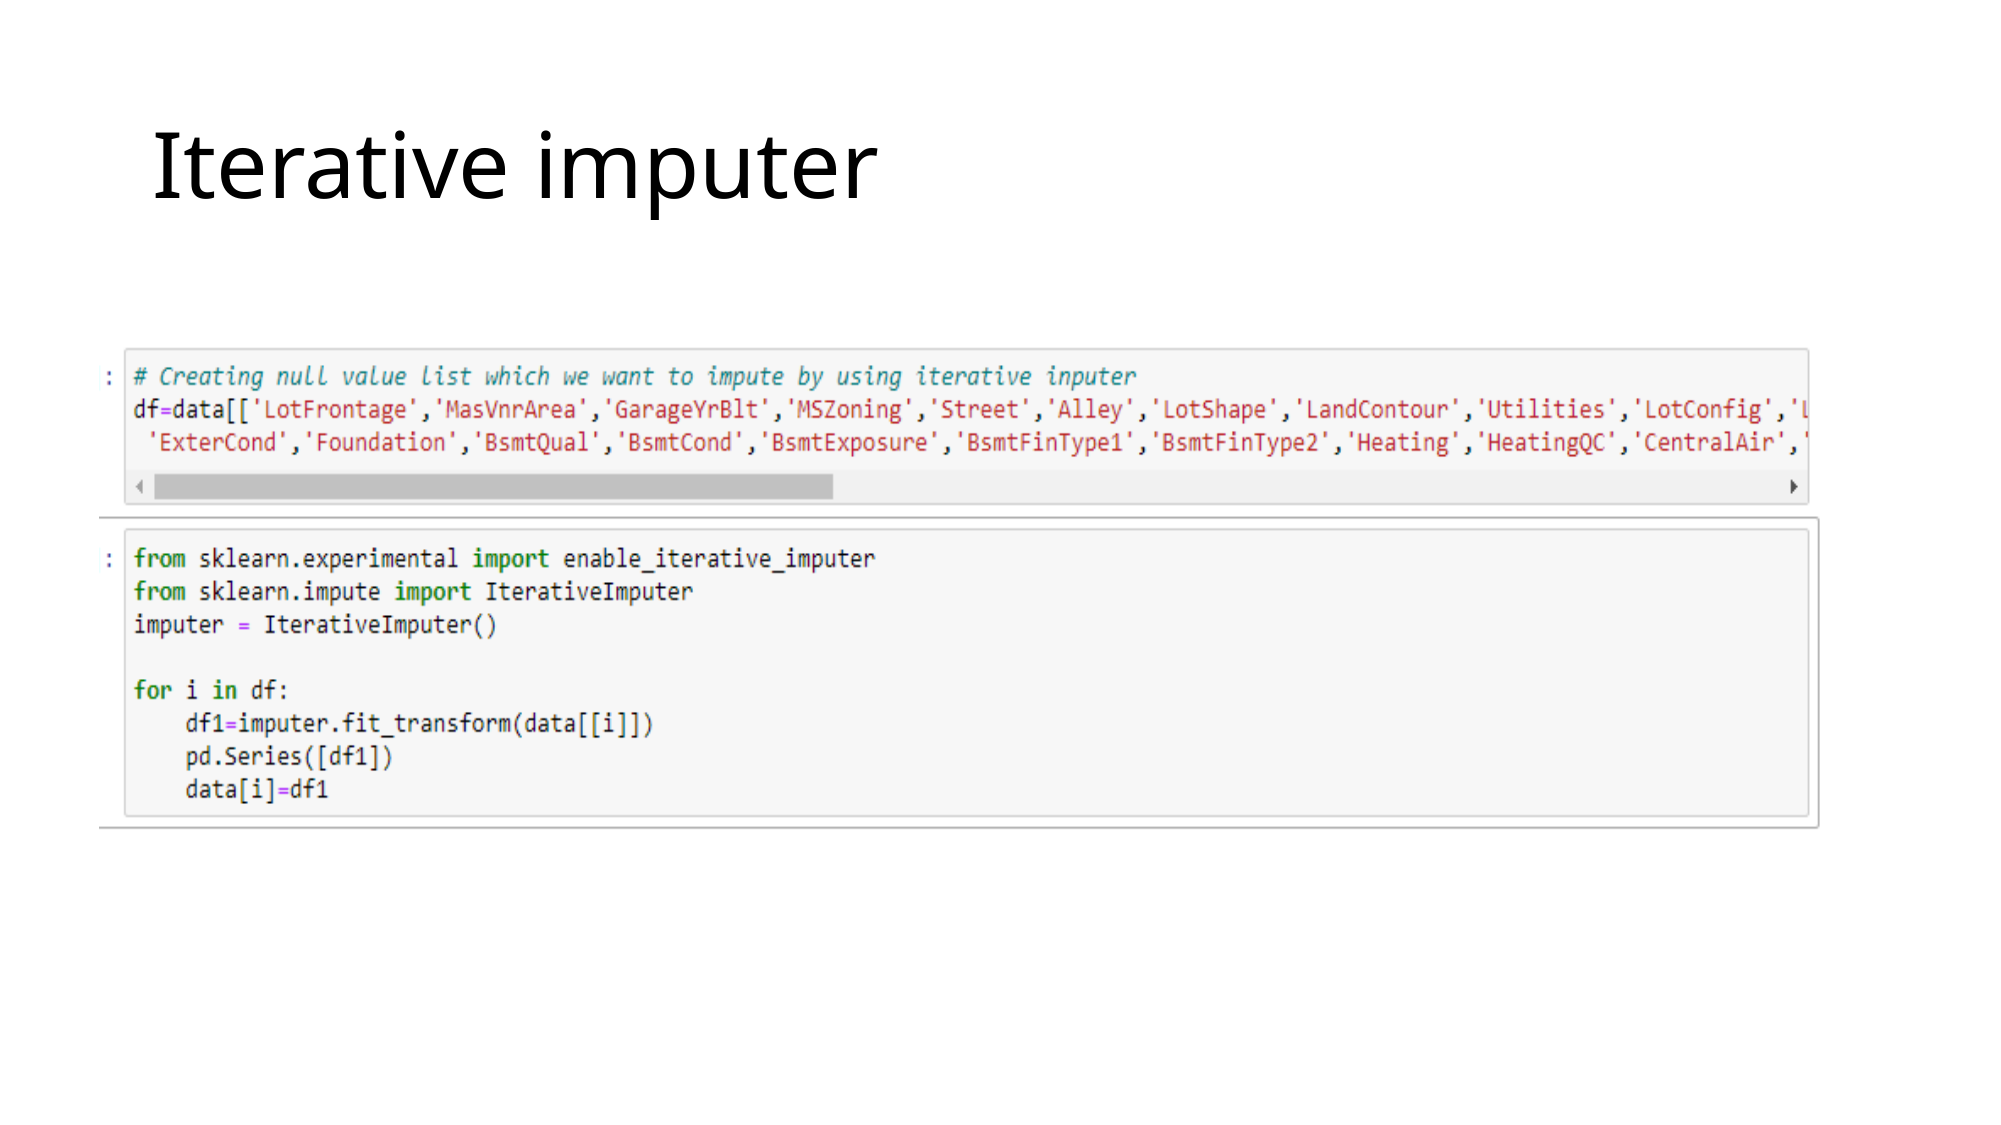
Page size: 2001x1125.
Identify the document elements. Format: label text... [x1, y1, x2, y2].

picture [99, 333, 1825, 835]
title Iterative imputer [137, 59, 1863, 279]
